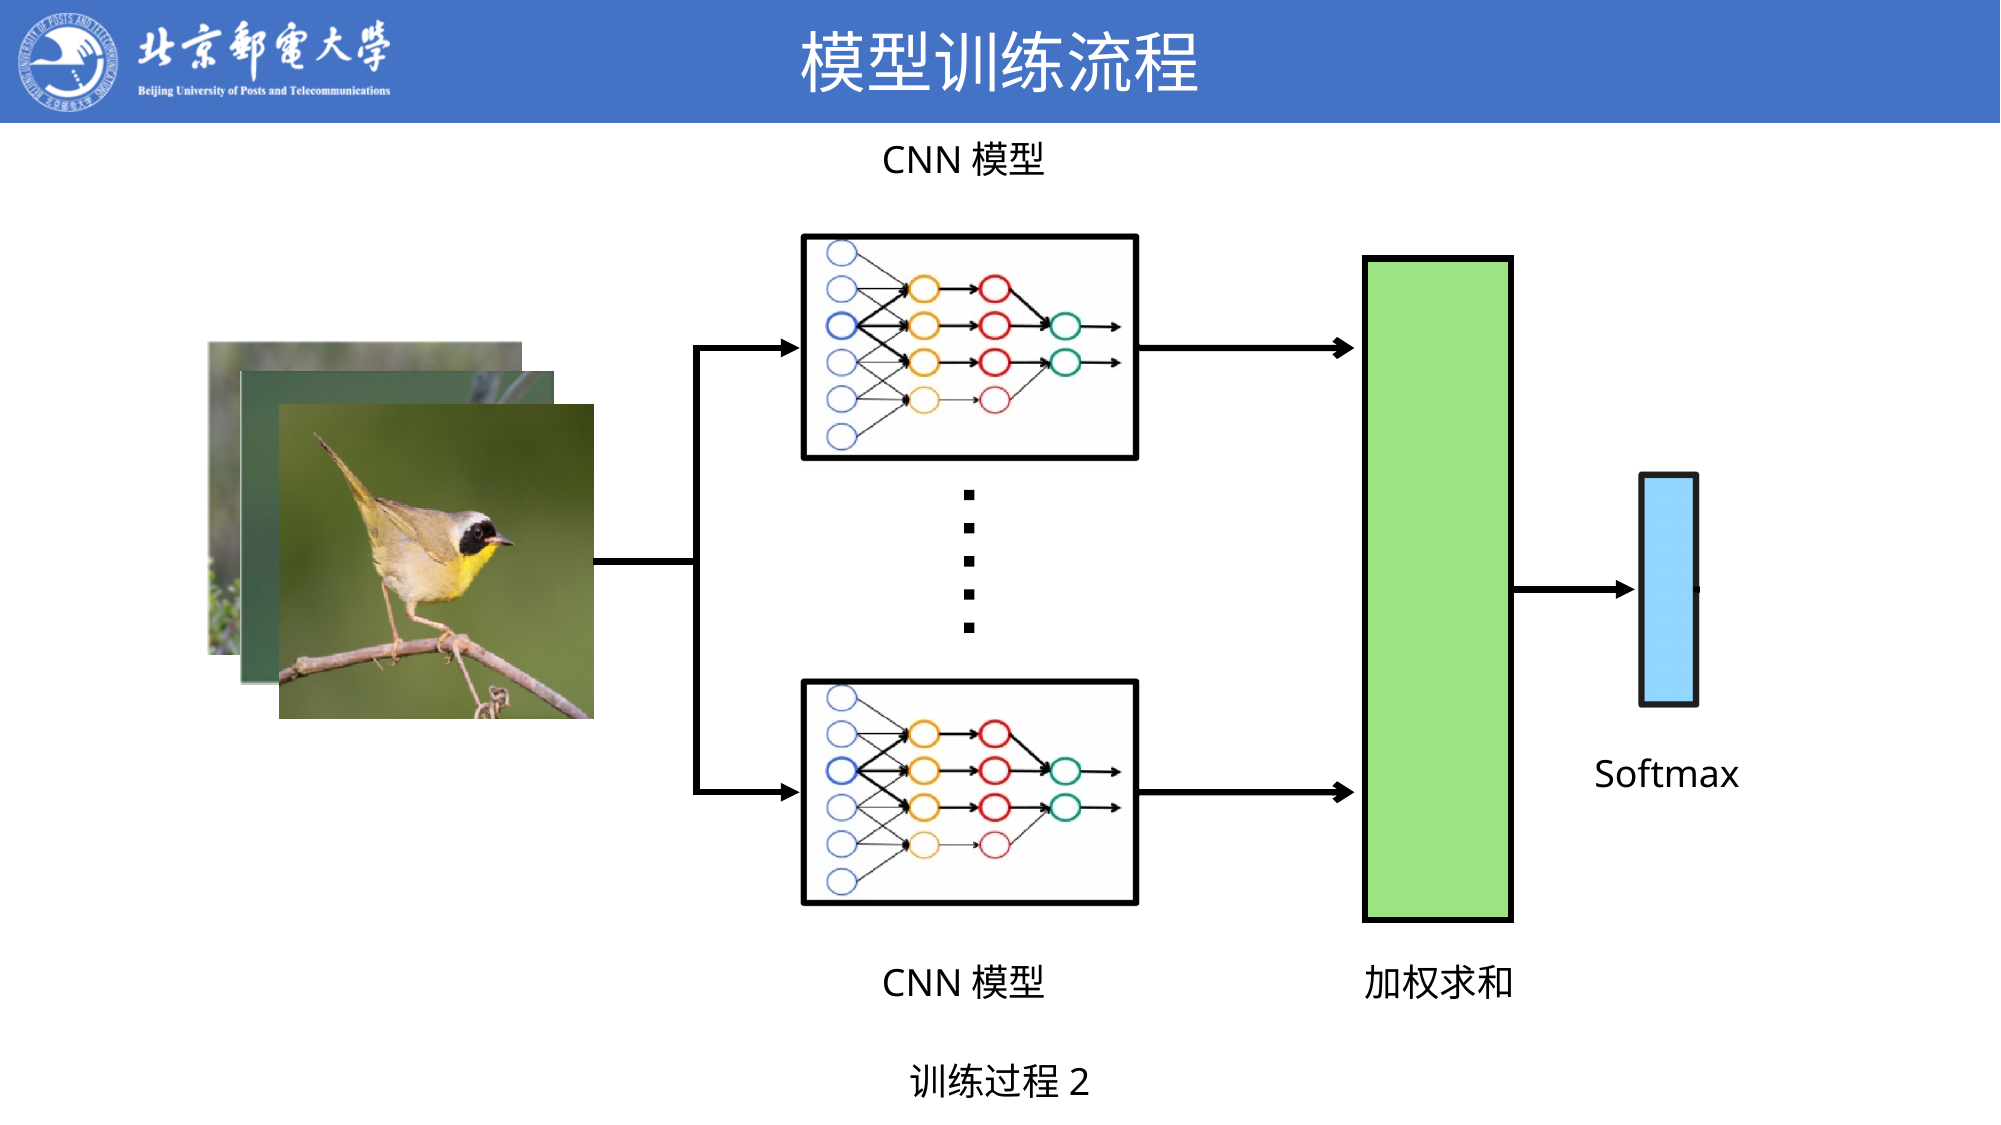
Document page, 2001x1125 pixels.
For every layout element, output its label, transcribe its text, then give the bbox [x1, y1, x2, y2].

text_box 加权求和 [1350, 951, 1530, 1012]
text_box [964, 489, 975, 633]
text_box 模型训练流程 [698, 13, 1301, 109]
picture [207, 341, 593, 719]
picture [18, 13, 390, 112]
picture [1634, 466, 1700, 712]
text_box CNN模型 [867, 951, 1062, 1012]
text_box CNN模型 [867, 128, 1062, 189]
picture [799, 228, 1140, 467]
text_box 训练过程2 [894, 1050, 1105, 1111]
text_box [1364, 258, 1512, 921]
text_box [593, 347, 800, 793]
picture [799, 673, 1140, 912]
text_box Softmax [1579, 742, 1755, 803]
text_box [0, 0, 2000, 124]
